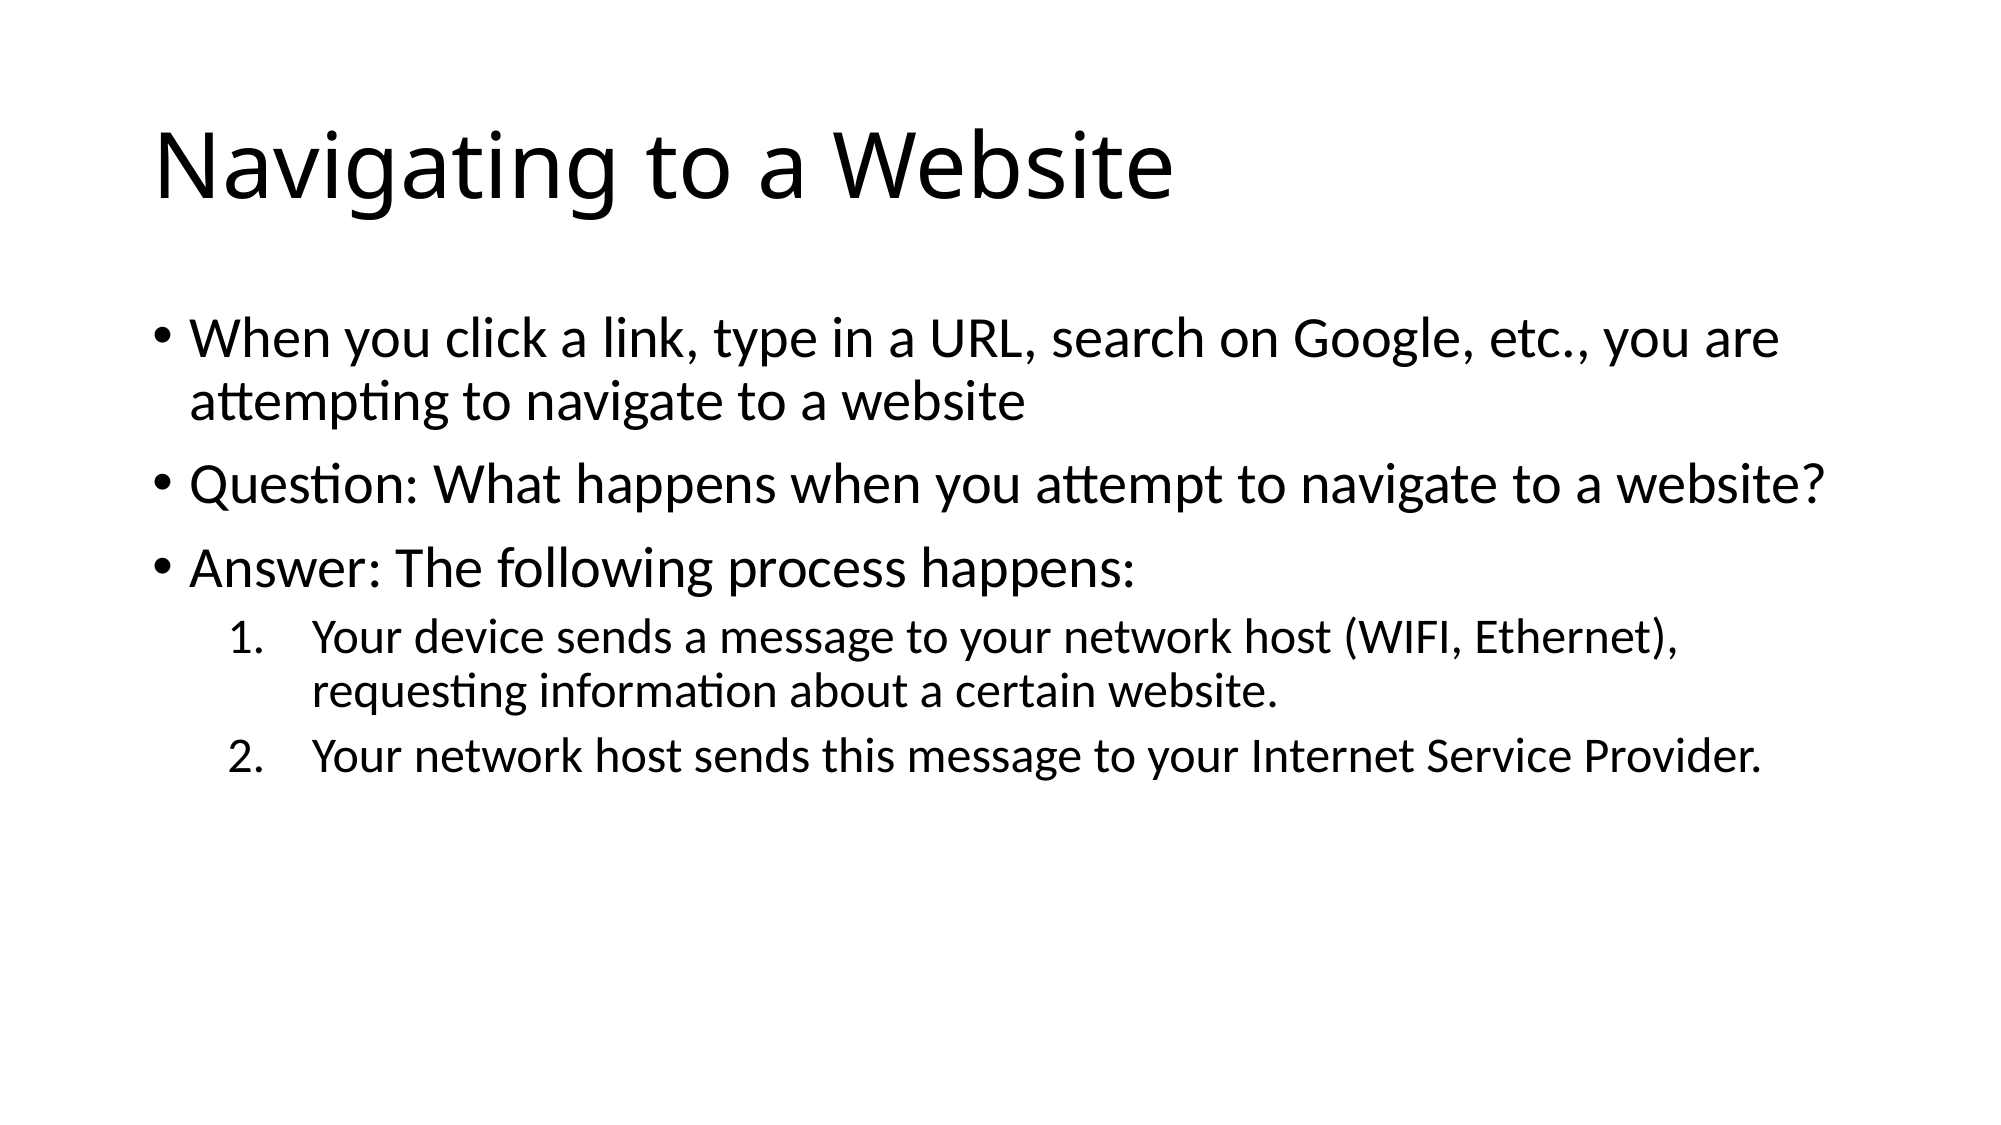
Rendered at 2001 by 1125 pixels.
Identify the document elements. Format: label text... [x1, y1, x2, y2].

list When you click a link, type in a URL, search on Google, etc., you are attempting to navigate to a website Question: What happens when you attempt to navigate to a website? Answer: The following process happens: Your device sends a message to your network host (WIFI, Ethernet), requesting information about a certain website. Your network host sends this message to your Internet Service Provider. [137, 299, 1863, 1014]
title Navigating to a Website [137, 59, 1863, 278]
